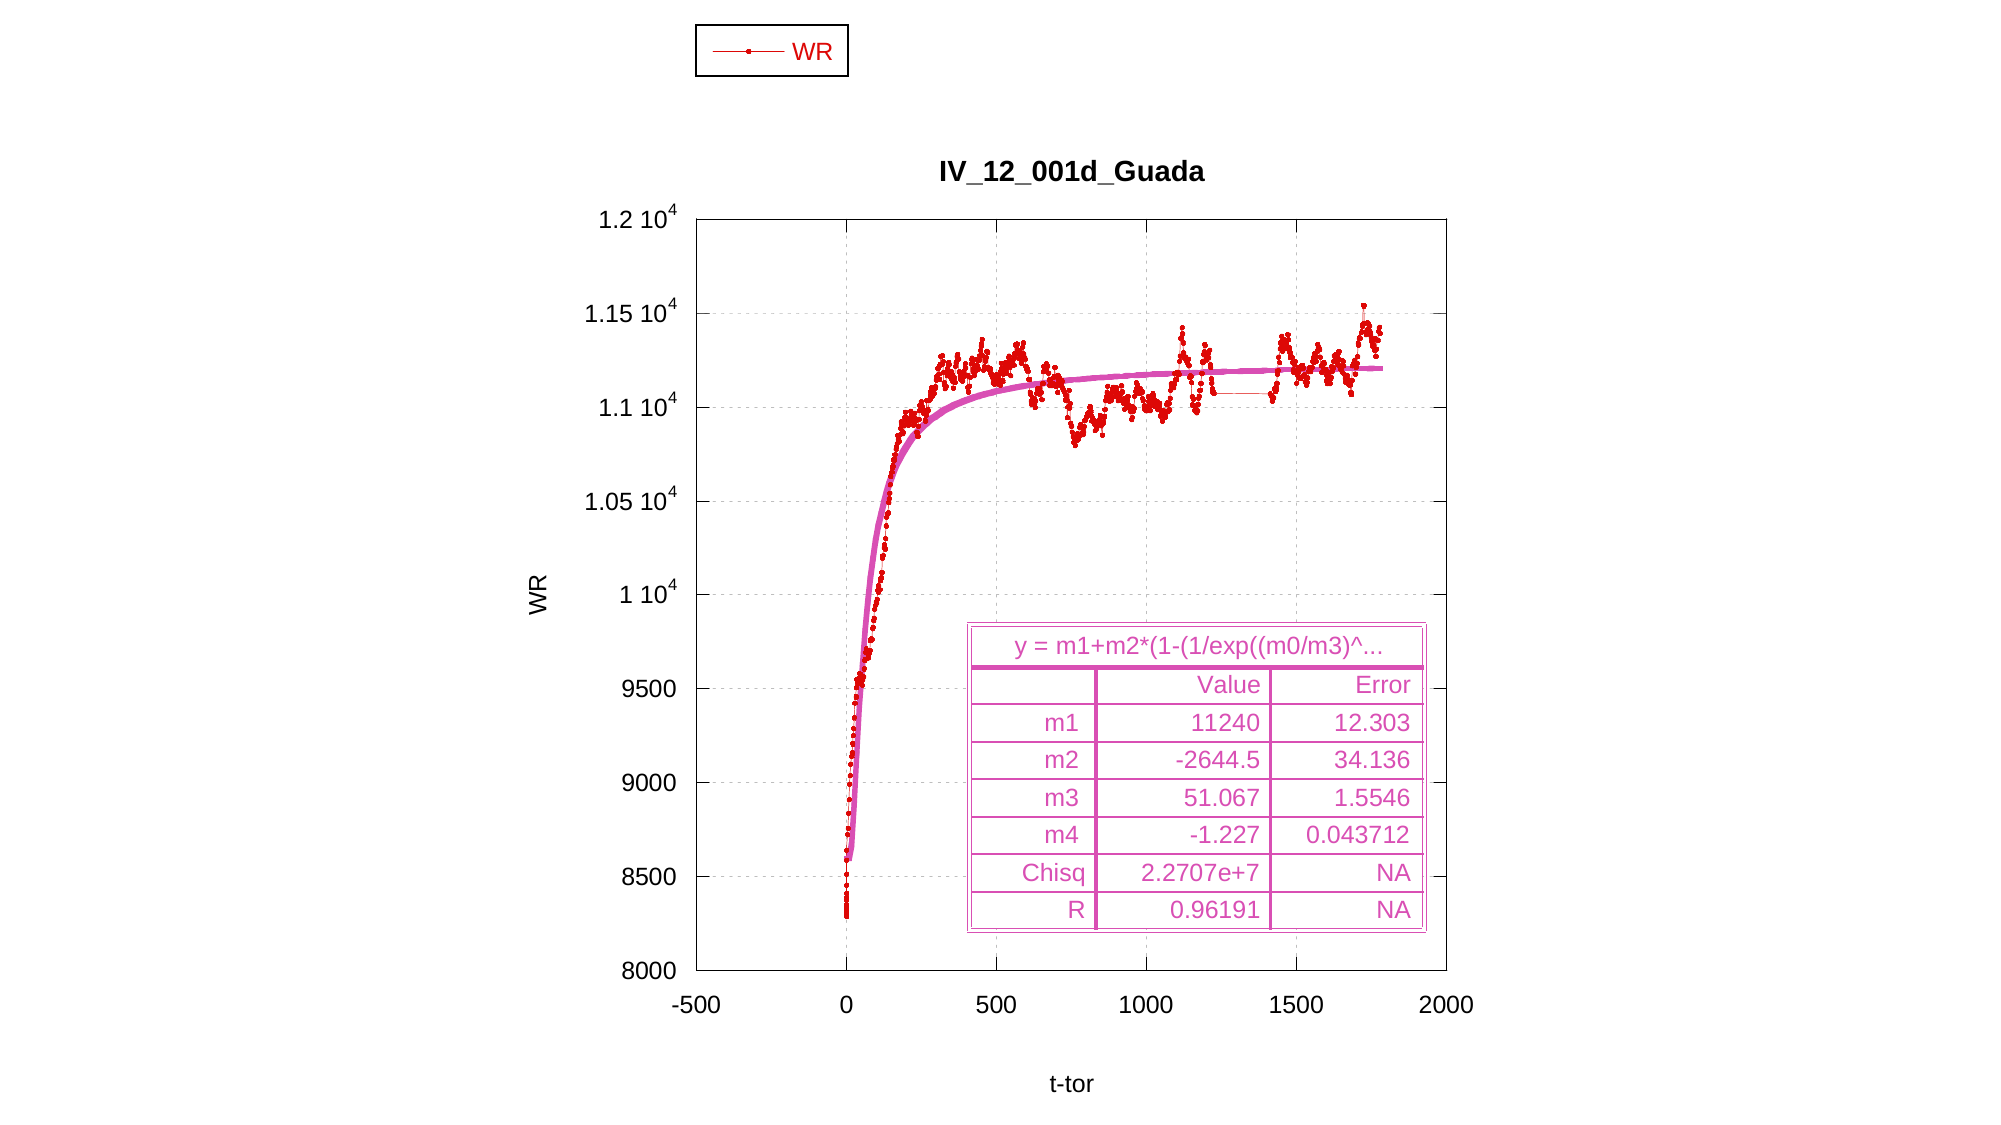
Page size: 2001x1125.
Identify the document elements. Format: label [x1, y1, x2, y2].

picture [512, 14, 1488, 1111]
